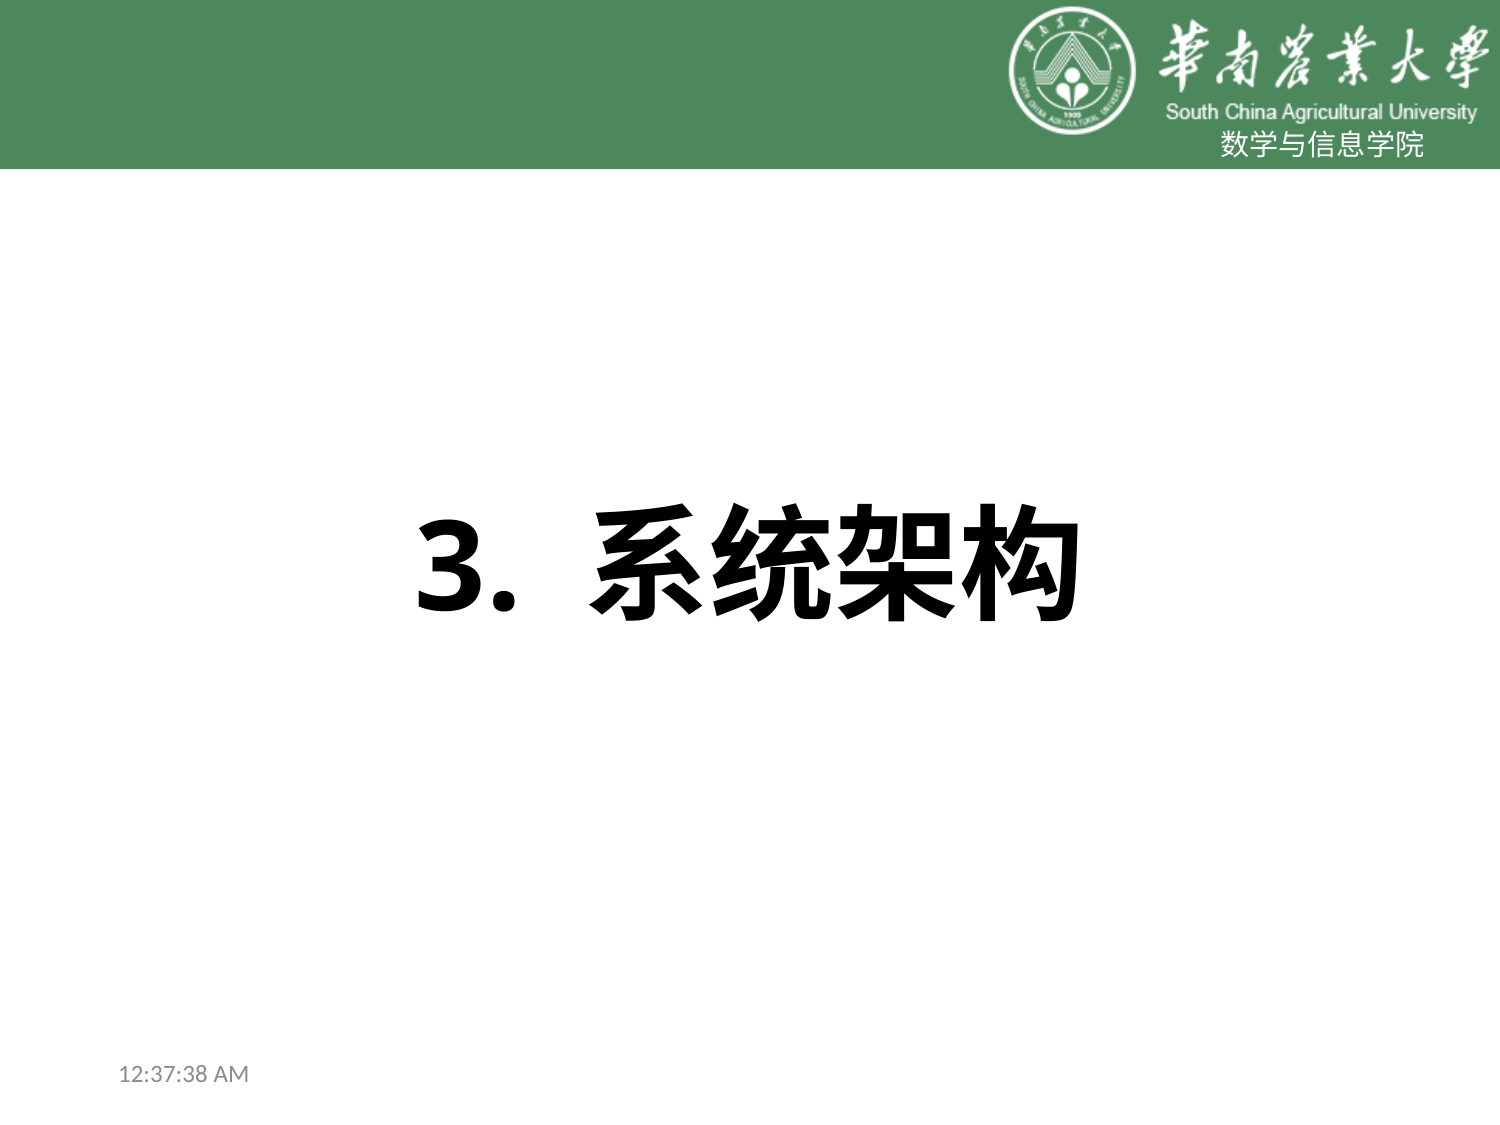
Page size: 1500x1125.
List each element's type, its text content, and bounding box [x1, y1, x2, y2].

picture [1399, 134, 1403, 149]
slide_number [103, 1042, 441, 1103]
picture [1003, 0, 1500, 149]
picture [1239, 138, 1244, 147]
title 3. 系统架构 [103, 287, 1397, 646]
